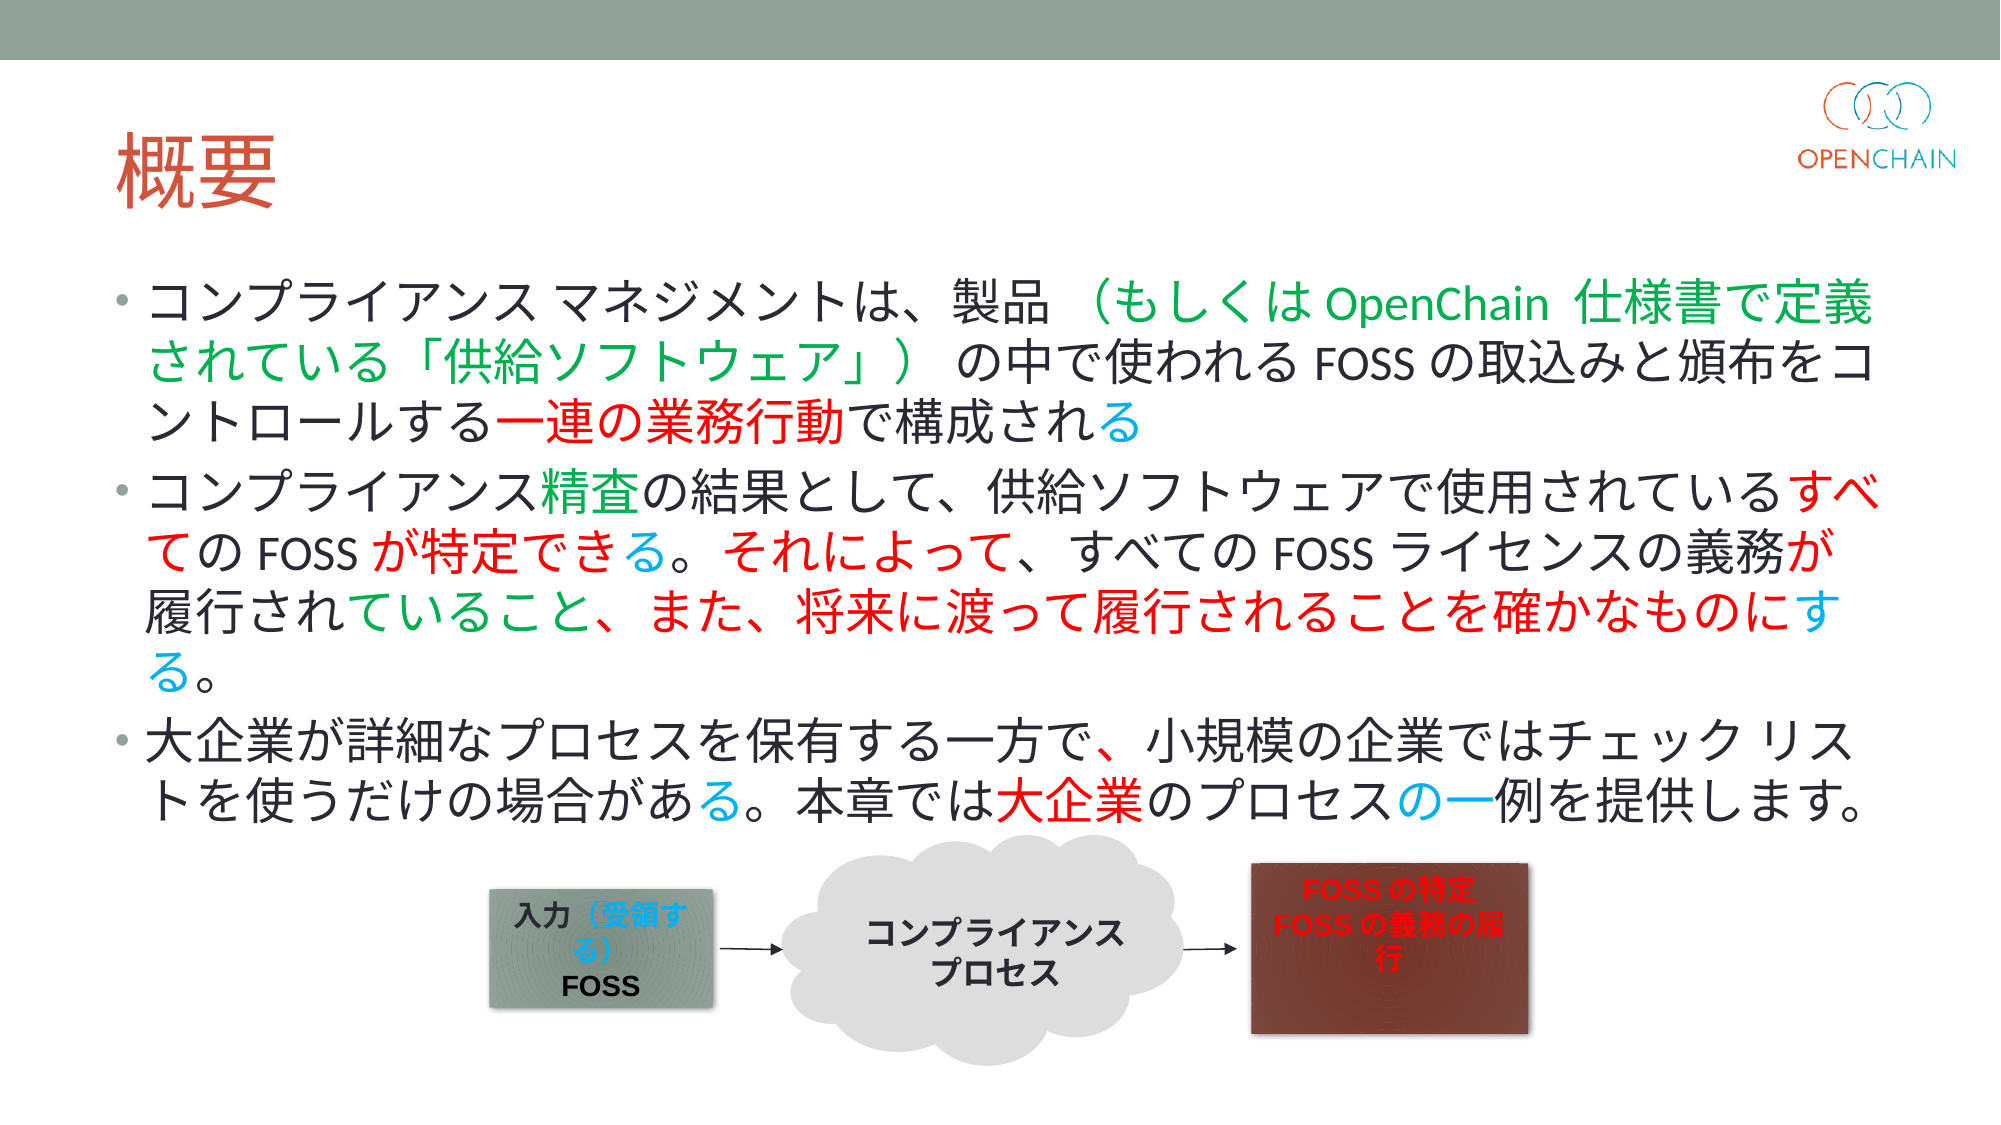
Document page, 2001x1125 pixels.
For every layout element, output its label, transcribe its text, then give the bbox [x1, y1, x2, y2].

text_box 入力（受領する） FOSS [489, 889, 713, 1008]
text_box FOSSの特定 FOSSの義務の履行 [1251, 863, 1529, 1034]
list コンプライアンス マネジメントは、製品 （もしくはOpenChain 仕様書で定義されている「供給ソフトウェア」） の中で使われるFOSSの取込みと頒布をコントロールする一連の業務行動で構成される コンプライアンス精査の結果として、供給ソフトウェアで使用されているすべてのFOSSが特定できる。それによって、すべてのFOSSライセンスの義務が履行されていること、また、将来に渡って履行されることを確かなものにする。 大企業が詳細なプロセスを保有する一方で、小規模の企業ではチェック リストを使うだけの場合がある。本章では大企業のプロセスの一例を提供します。 [99, 262, 1900, 1063]
text_box [781, 834, 1184, 1066]
picture [1798, 82, 1955, 169]
text_box コンプライアンス プロセス [844, 891, 1147, 1008]
title 概要 [99, 87, 1900, 250]
